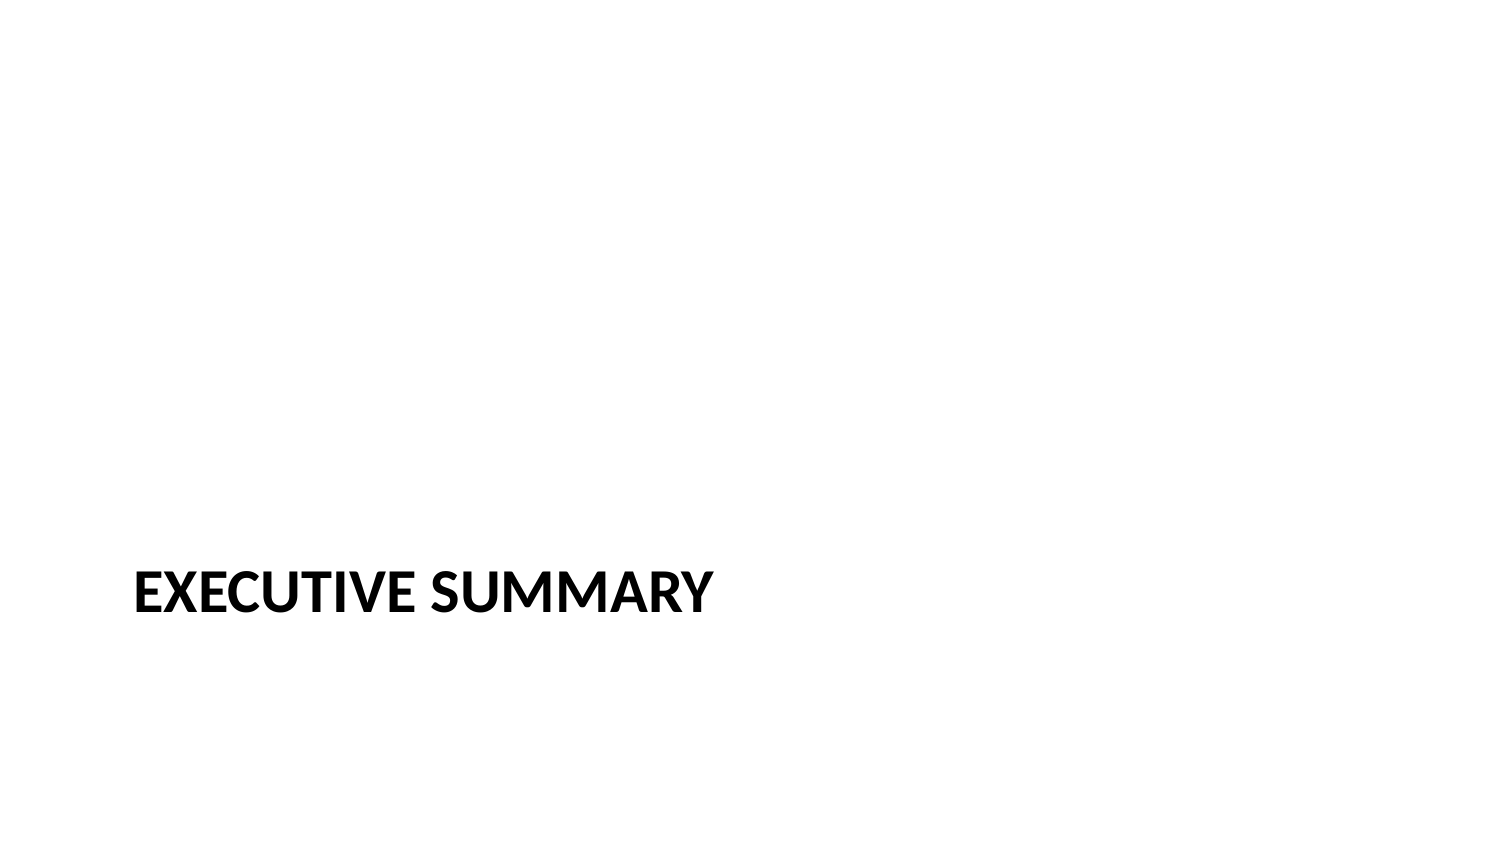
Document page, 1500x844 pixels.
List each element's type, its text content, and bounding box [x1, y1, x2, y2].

title Executive Summary [118, 542, 1394, 710]
